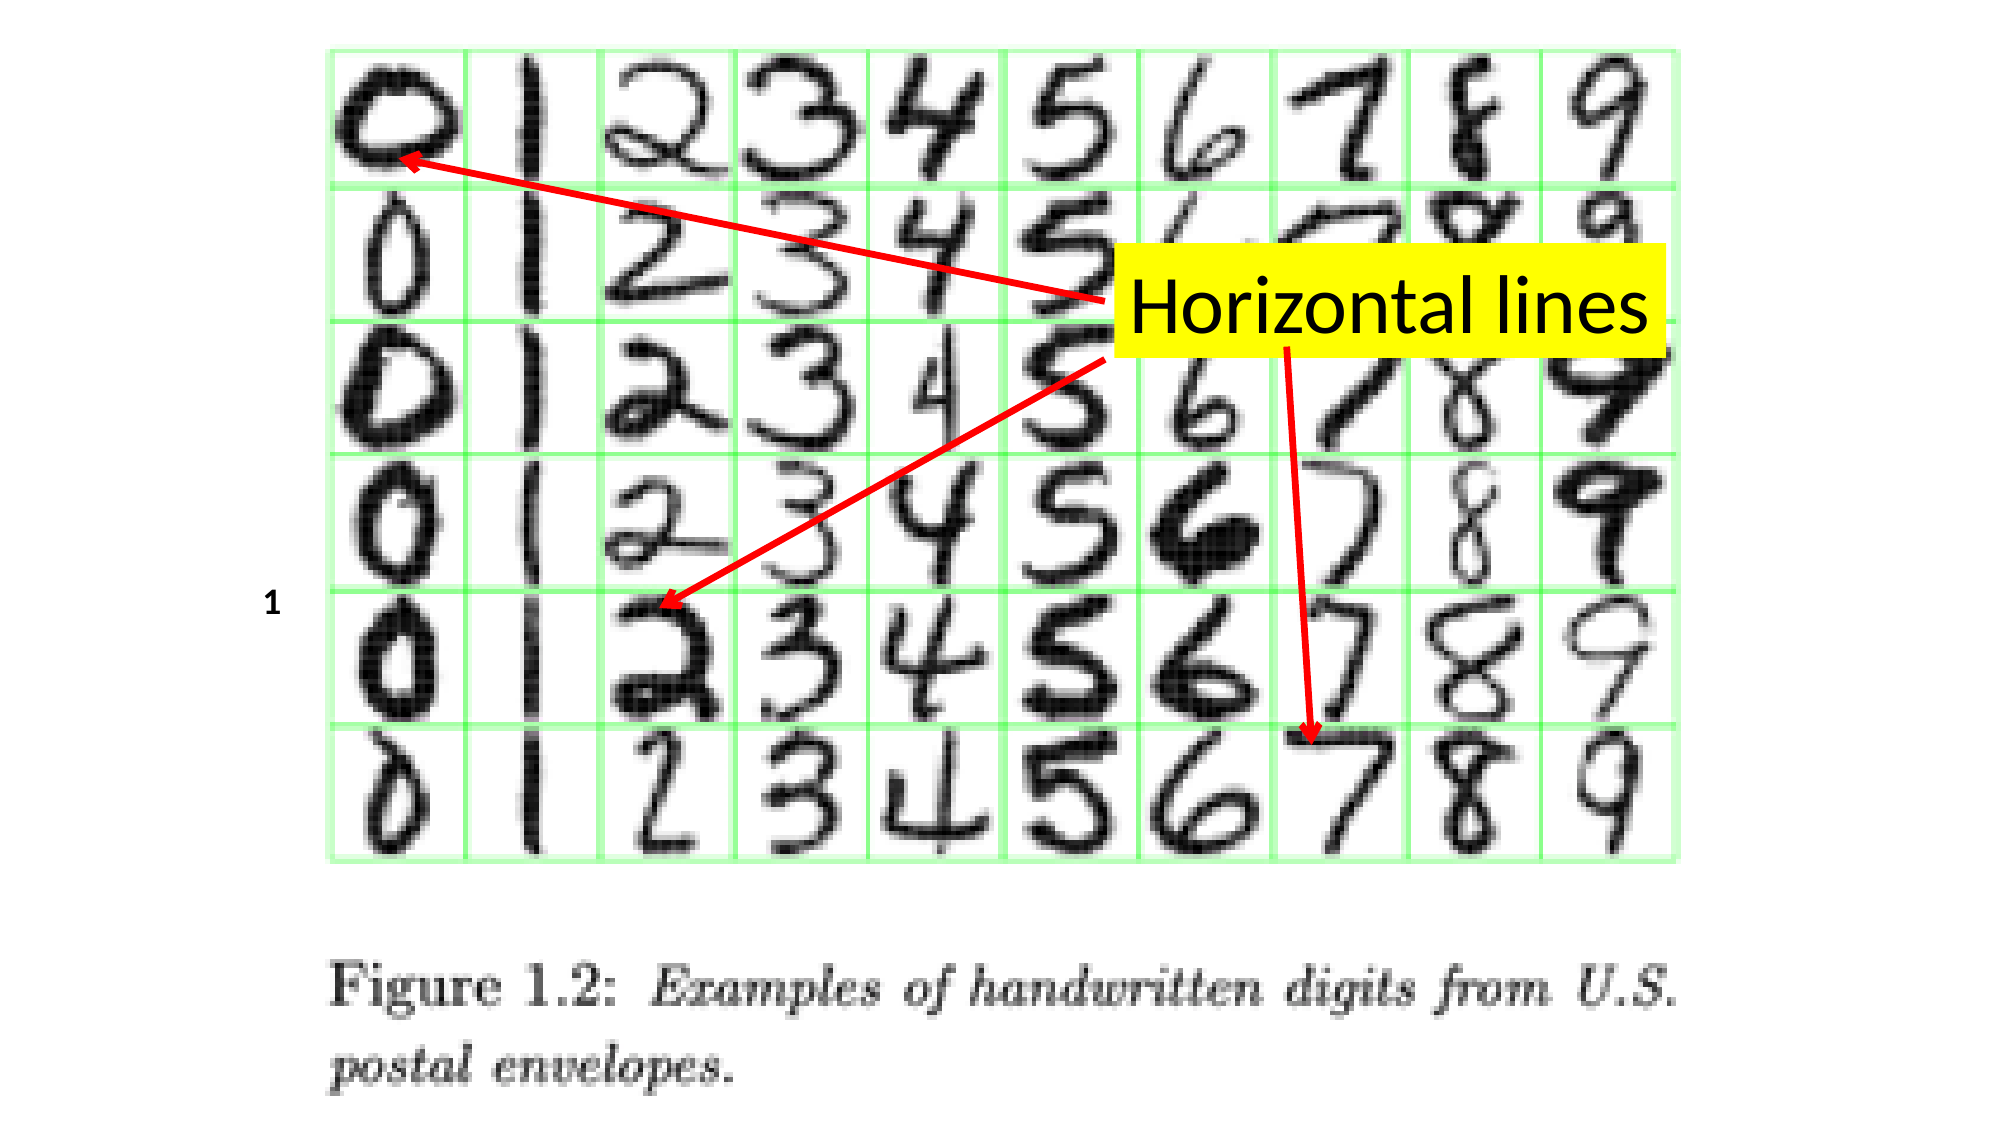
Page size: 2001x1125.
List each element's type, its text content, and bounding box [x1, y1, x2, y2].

picture [306, 16, 1705, 1125]
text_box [1286, 346, 1312, 746]
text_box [659, 359, 1105, 609]
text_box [398, 158, 1105, 302]
text_box 1 [247, 570, 297, 630]
